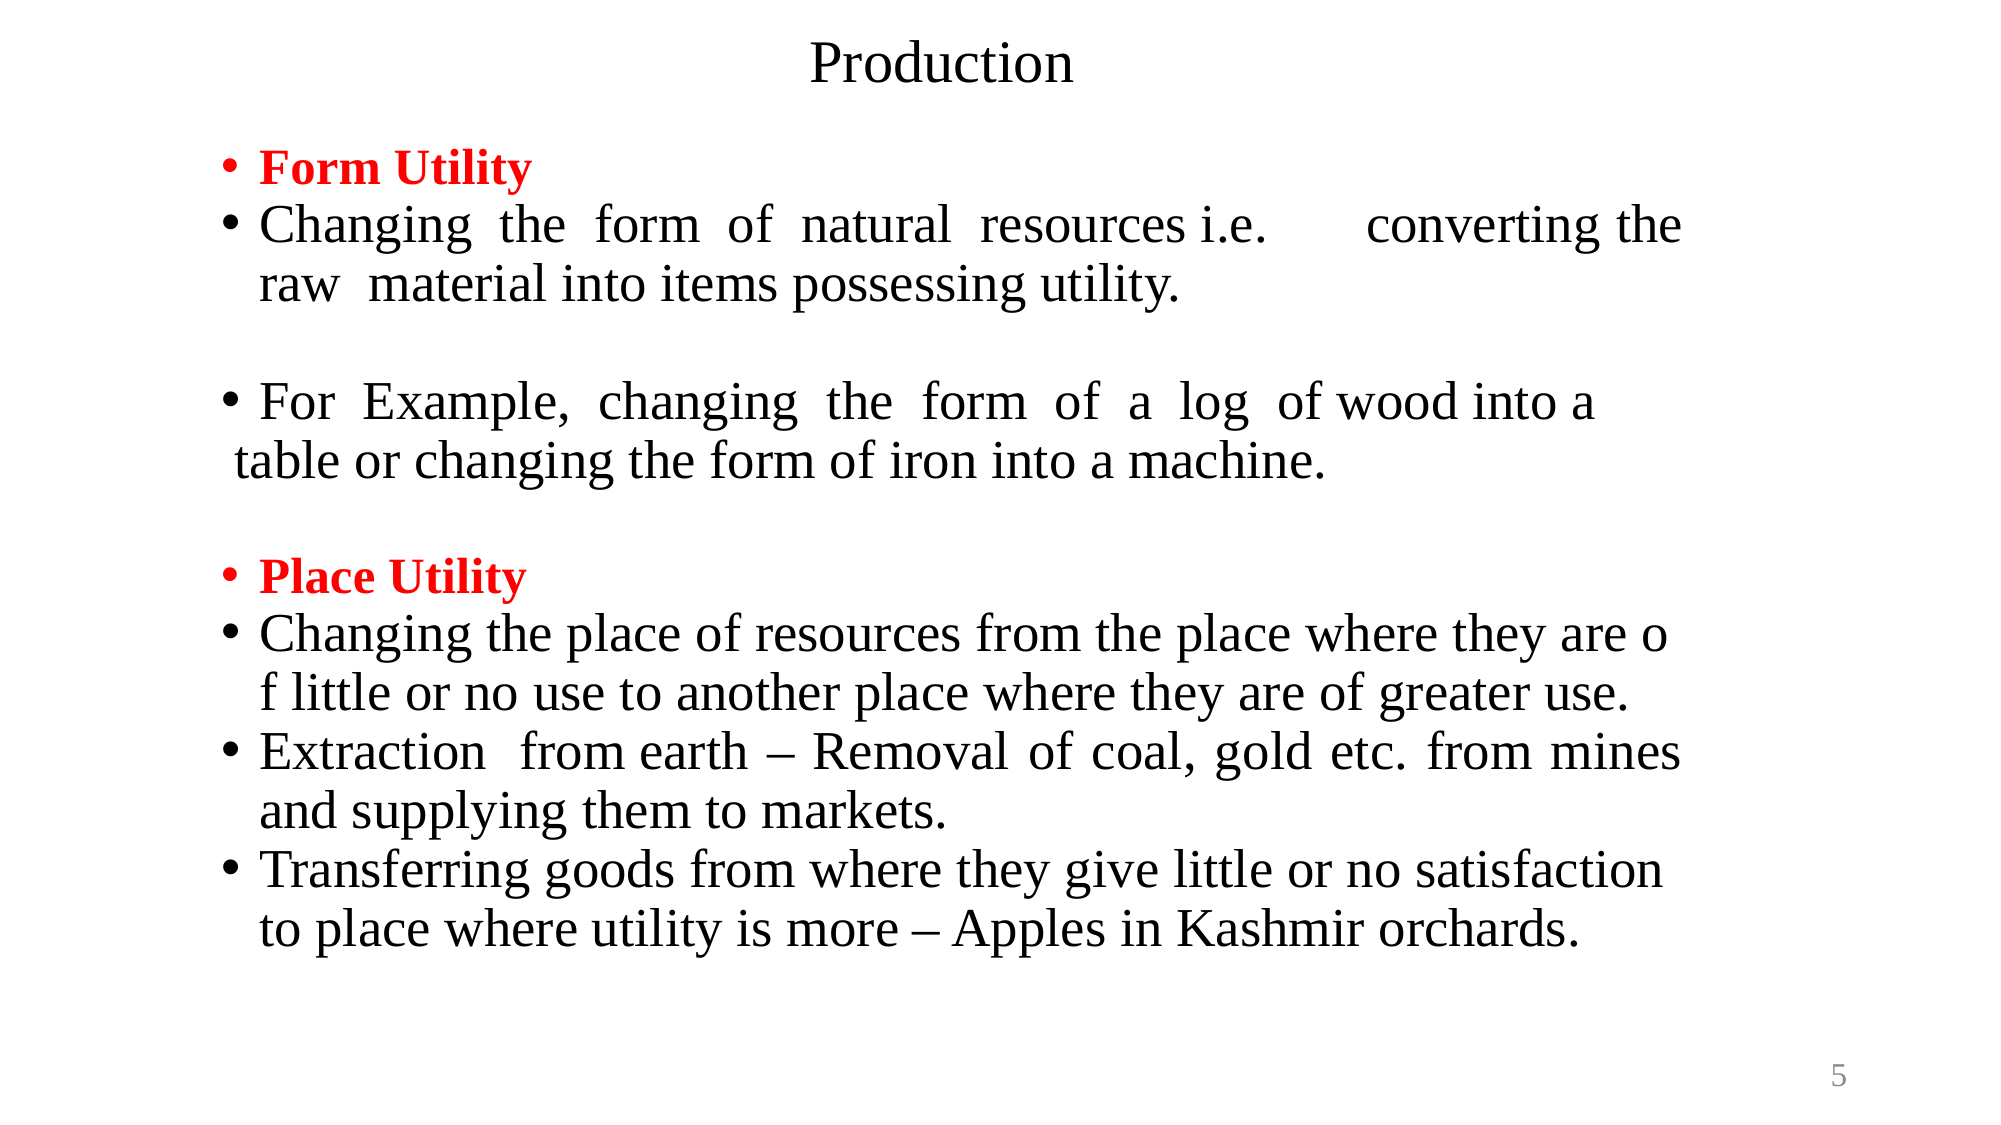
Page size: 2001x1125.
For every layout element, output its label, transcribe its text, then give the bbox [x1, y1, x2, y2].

list Form Utility Changing the form of natural resources i.e. converting the raw material into items possessing utility. For Example, changing the form of a log of wood into a table or changing the form of iron into a machine. Place Utility Changing the place of resources from the place where they are of little or no use to another place where they are of greater use. Extraction from earth – Removal of coal, gold etc. from mines and supplying them to markets. Transferring goods from where they give little or no satisfaction to place where utility is more – Apples in Kashmir orchards. [206, 132, 1699, 1014]
title Production [161, 22, 1738, 104]
slide_number 5 [1412, 1042, 1863, 1103]
